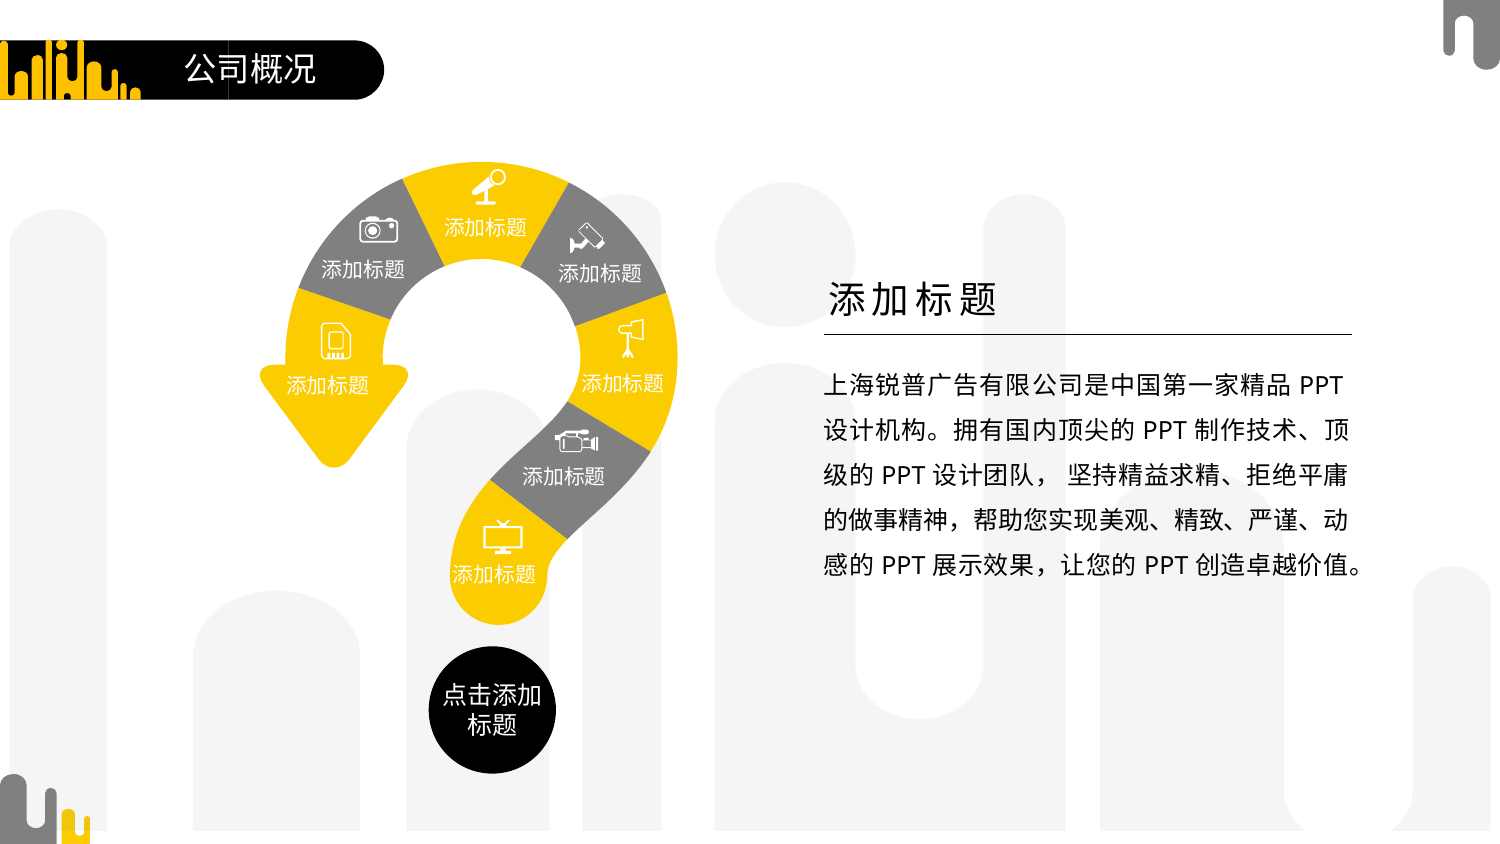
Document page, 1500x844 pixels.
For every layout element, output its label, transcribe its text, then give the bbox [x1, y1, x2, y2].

picture [9, 182, 1491, 831]
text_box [423, 646, 562, 774]
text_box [255, 161, 689, 626]
text_box 上海锐普广告有限公司是中国第一家精品PPT设计机构。拥有国内顶尖的PPT制作技术、顶级的PPT设计团队， 坚持精益求精、拒绝平庸的做事精神，帮助您实现美观、精致、严谨、动感的PPT展示效果，让您的PPT创造卓越价值。 [809, 347, 1365, 587]
text_box 添加标题 [813, 268, 1012, 328]
text_box 公司概况 [168, 40, 332, 96]
